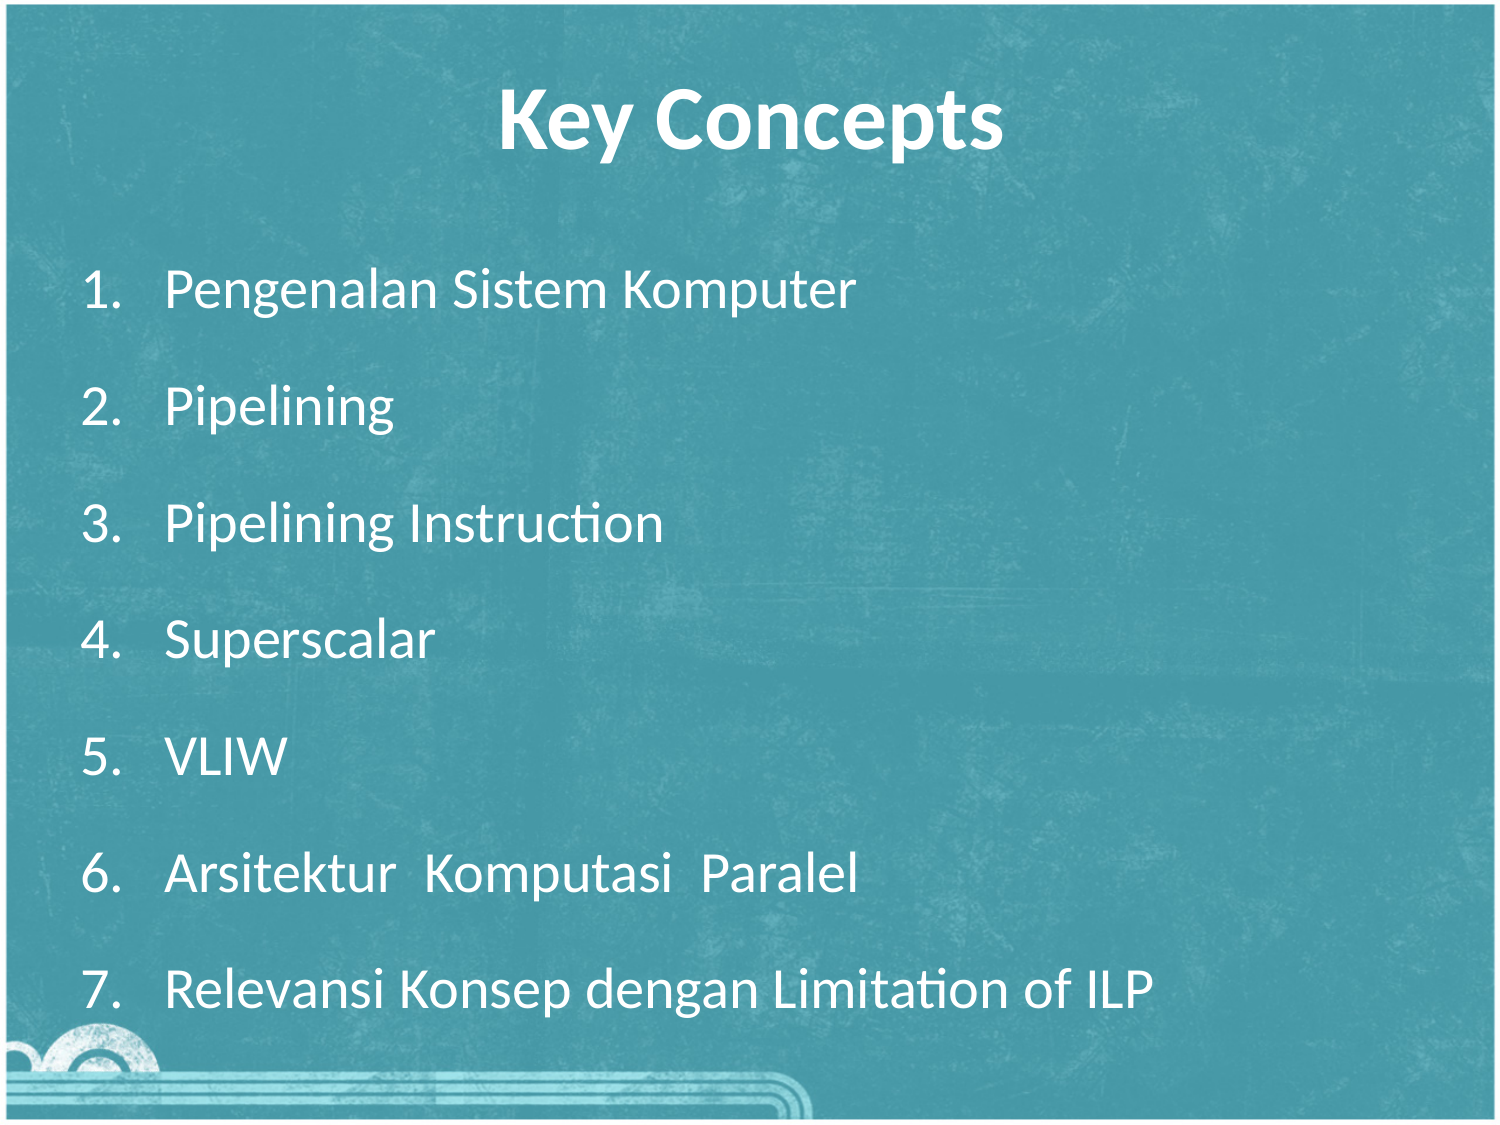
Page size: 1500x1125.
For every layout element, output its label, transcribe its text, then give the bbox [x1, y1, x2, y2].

picture [0, 0, 1500, 1125]
list Pengenalan Sistem Komputer Pipelining Pipelining Instruction Superscalar VLIW Arsitektur Komputasi Paralel Relevansi Konsep dengan Limitation of ILP [64, 208, 1415, 1012]
title Key Concepts [76, 19, 1427, 207]
